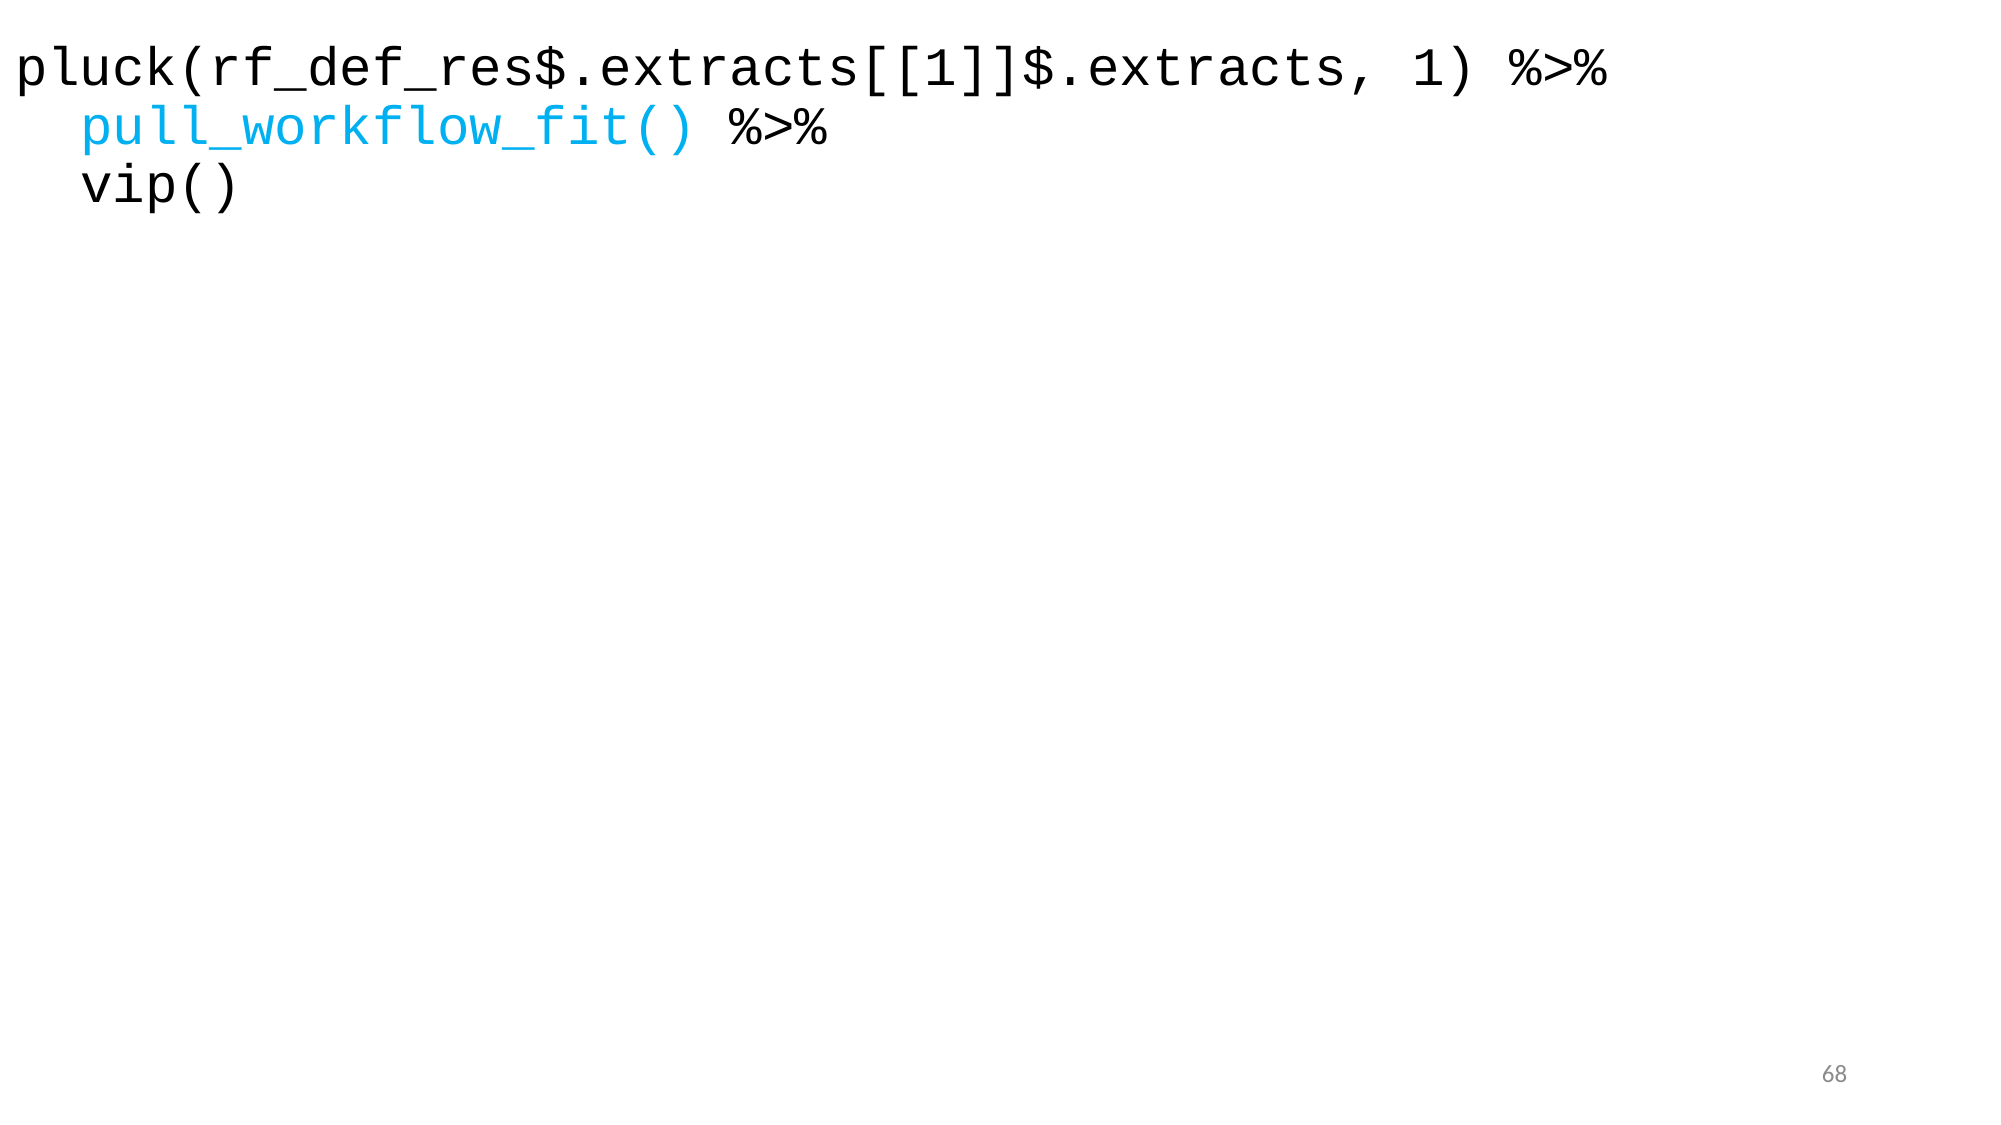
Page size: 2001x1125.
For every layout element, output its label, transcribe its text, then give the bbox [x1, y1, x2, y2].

slide_number 68 [1412, 1042, 1863, 1103]
list pluck(rf_def_res$.extracts[[1]]$.extracts, 1) %>% pull_workflow_fit() %>% vip() [0, 31, 2000, 1103]
